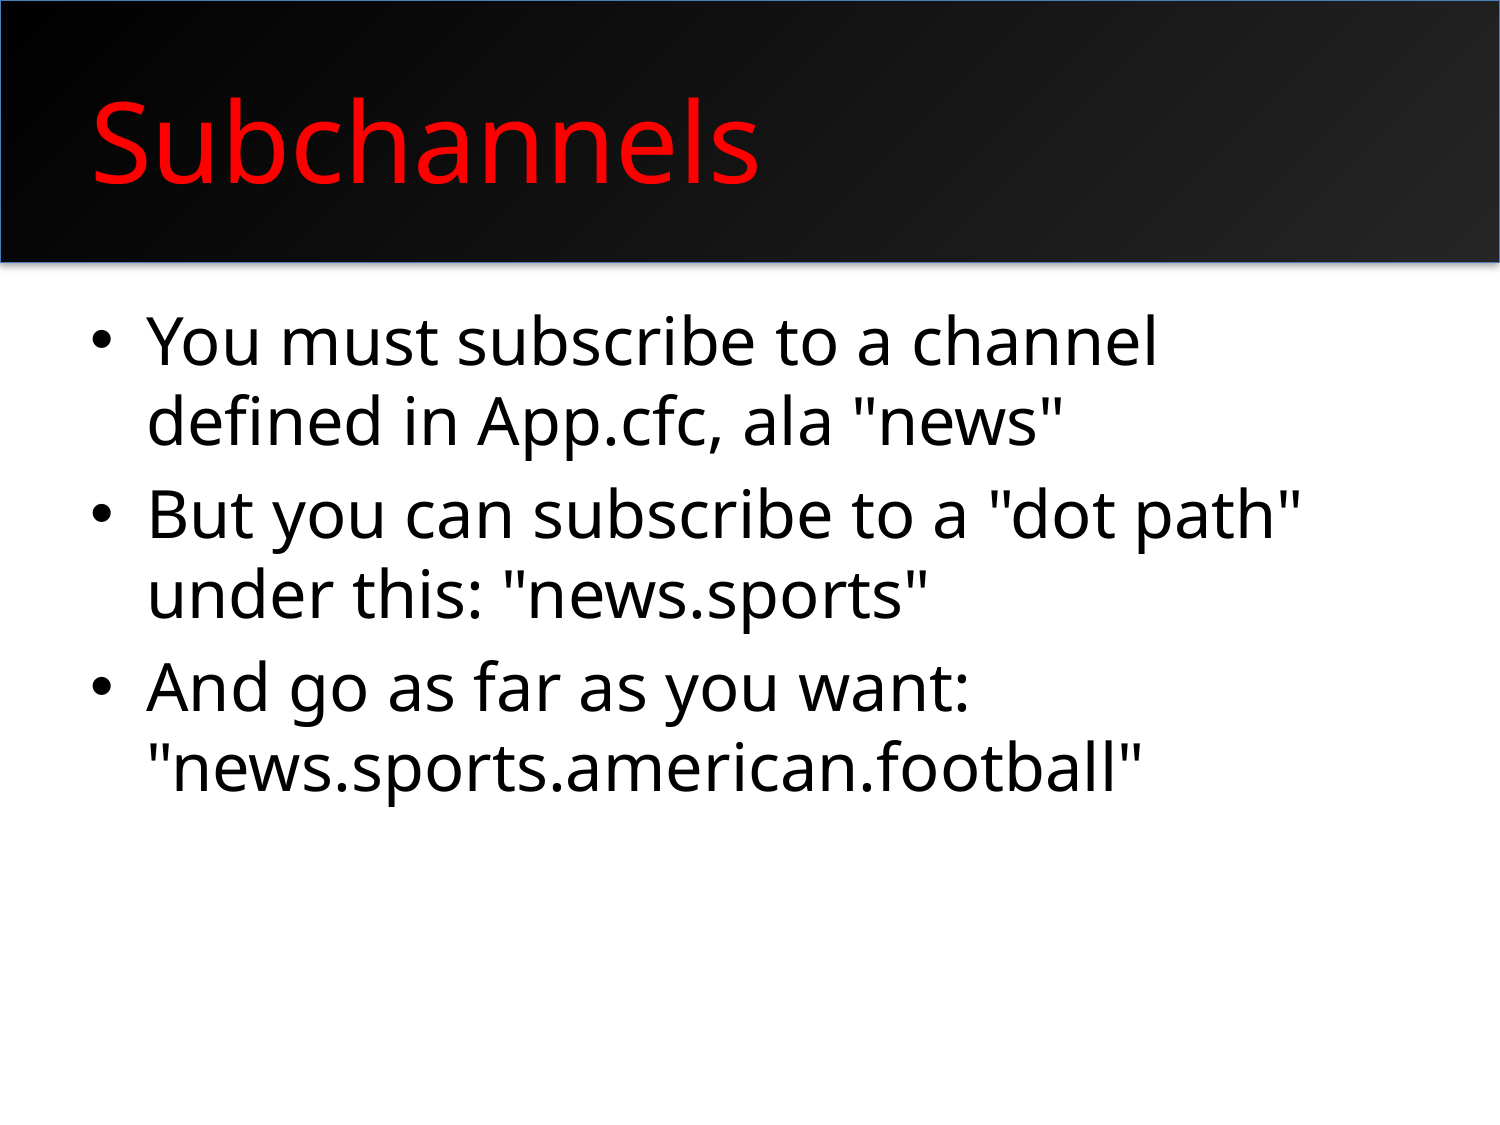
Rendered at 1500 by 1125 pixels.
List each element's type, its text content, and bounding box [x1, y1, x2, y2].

title Subchannels [75, 45, 1425, 233]
list You must subscribe to a channel defined in App.cfc, ala "news" But you can subscribe to a "dot path" under this: "news.sports" And go as far as you want: "news.sports.american.football" [75, 291, 1425, 1098]
